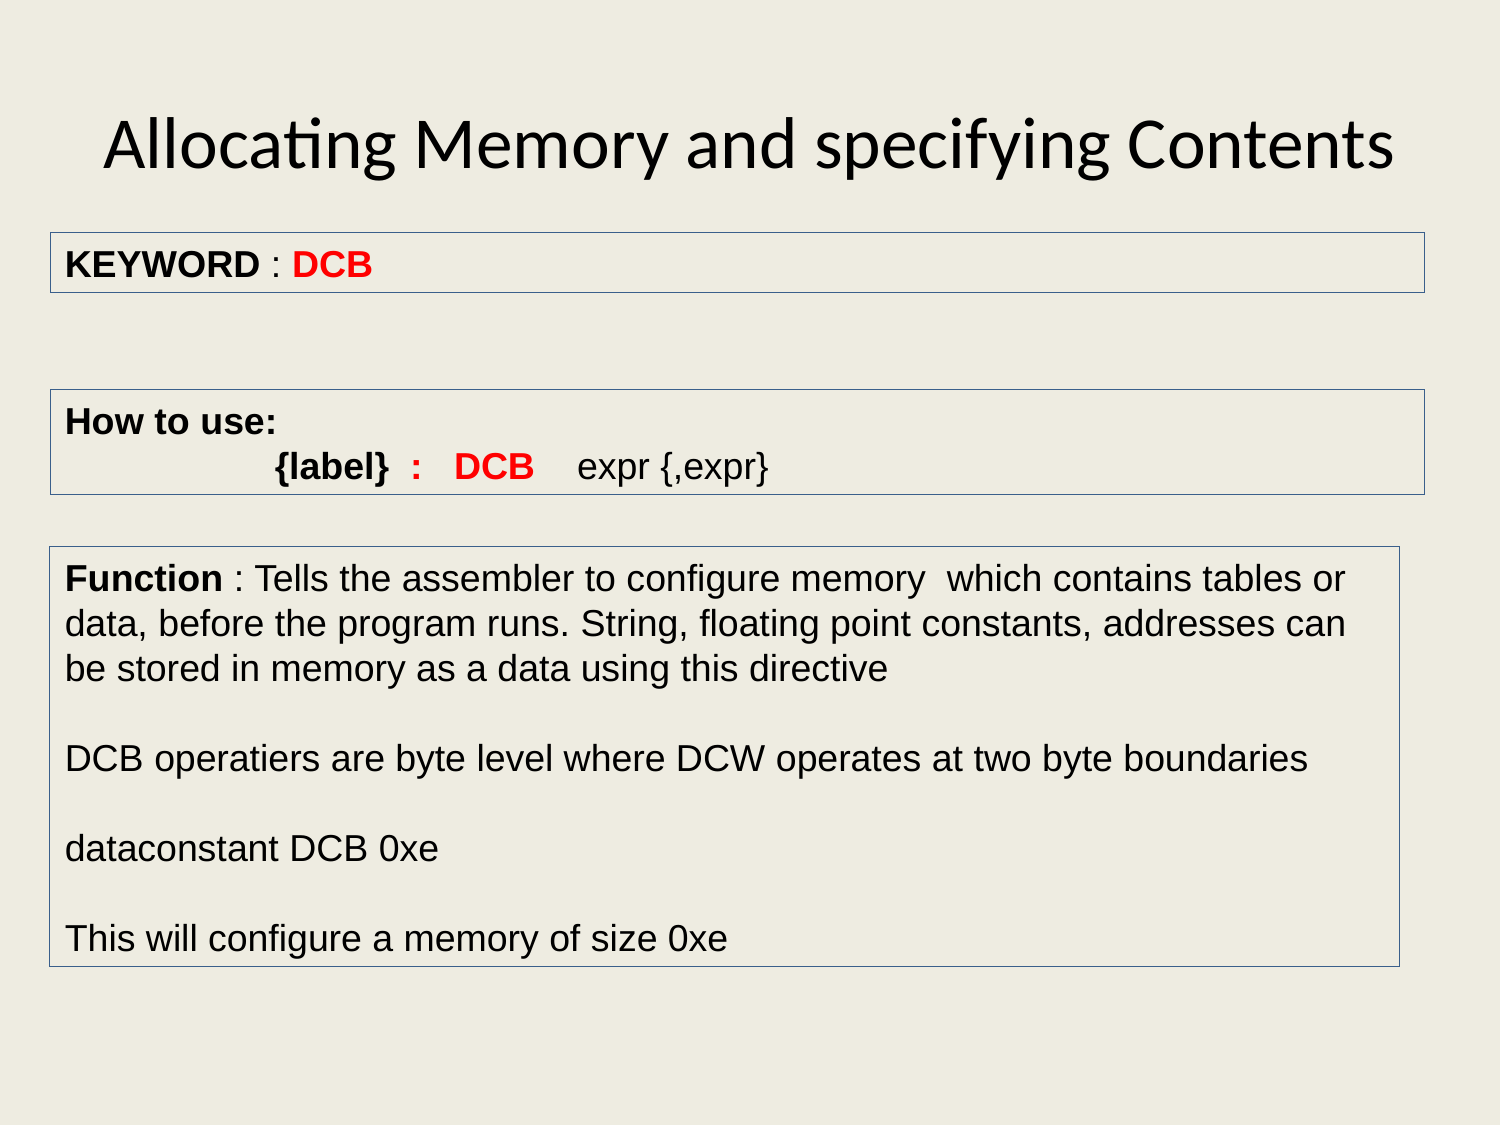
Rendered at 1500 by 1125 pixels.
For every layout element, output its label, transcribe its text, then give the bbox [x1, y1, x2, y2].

text_box KEYWORD : DCB [50, 232, 1425, 293]
text_box How to use: {label} : DCB expr {,expr} [50, 389, 1425, 495]
title Allocating Memory and specifying Contents [75, 45, 1425, 232]
text_box Function : Tells the assembler to configure memory which contains tables or data, before the program runs. String, floating point constants, addresses can be stored in memory as a data using this directive DCB operatiers are byte level where DCW operates at two byte boundaries dataconstant DCB 0xe This will configure a memory of size 0xe [49, 546, 1400, 967]
